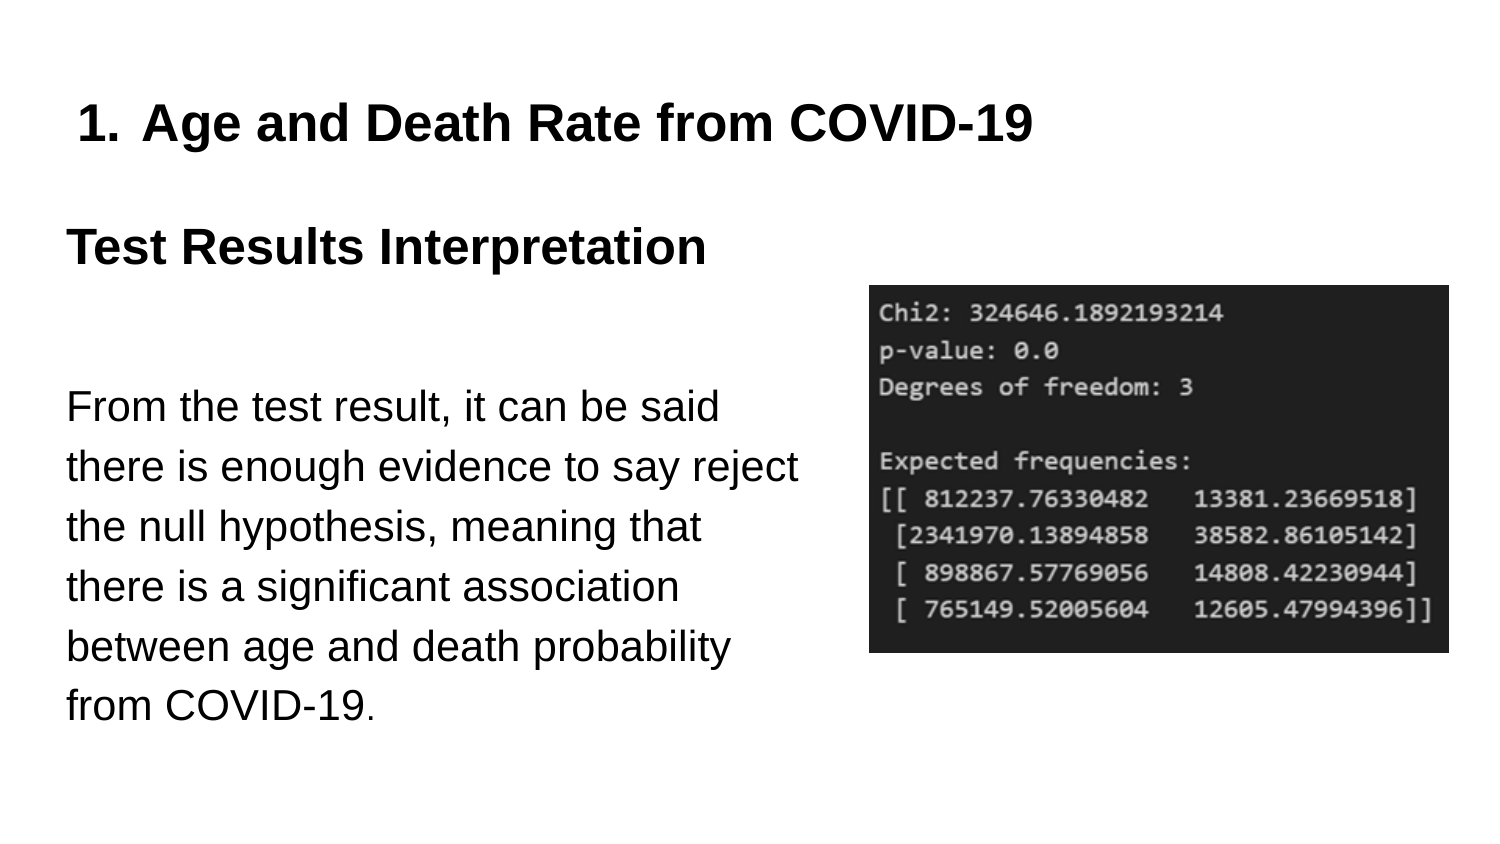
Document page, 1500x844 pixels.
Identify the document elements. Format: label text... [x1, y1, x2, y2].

picture [868, 285, 1450, 654]
title Age and Death Rate from COVID-19 [51, 72, 1449, 167]
list Test Results Interpretation From the test result, it can be said there is enough evidence to say reject the null hypothesis, meaning that there is a significant association between age and death probability from COVID-19. [51, 189, 818, 750]
